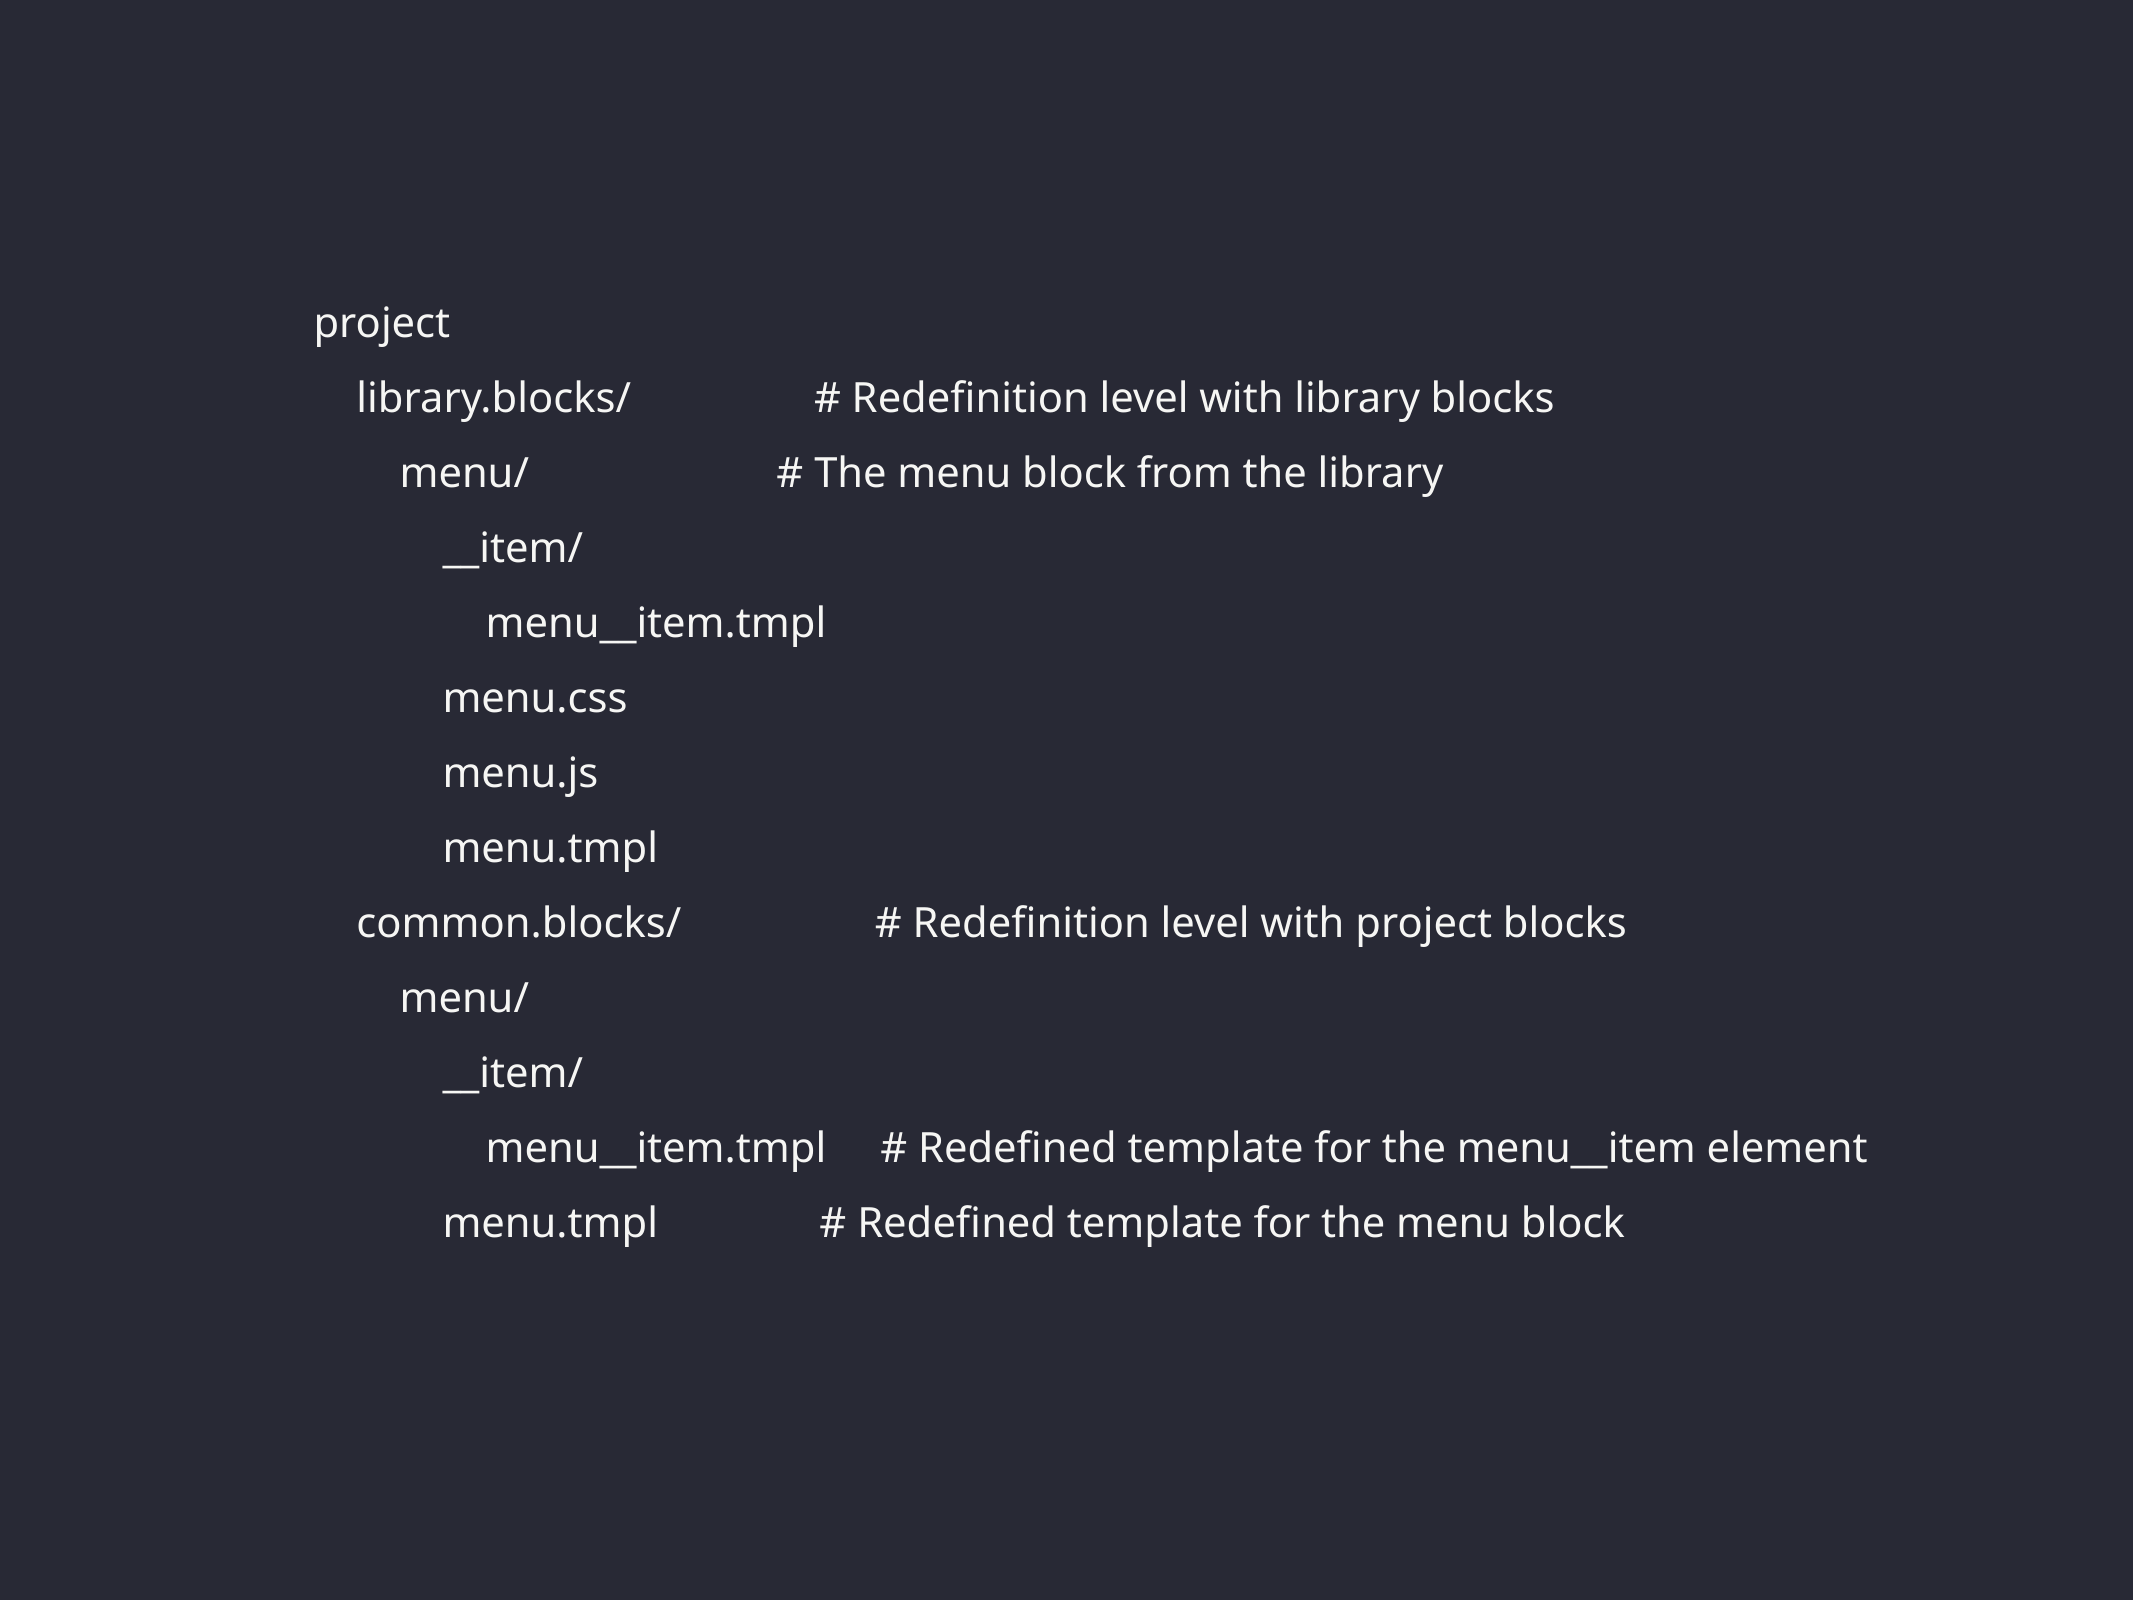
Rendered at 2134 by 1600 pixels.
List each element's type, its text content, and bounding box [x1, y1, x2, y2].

text_box project library.blocks/ # Redefinition level with library blocks menu/ # The menu block from the library __item/ menu__item.tmpl menu.css menu.js menu.tmpl common.blocks/ # Redefinition level with project blocks menu/ __item/ menu__item.tmpl # Redefined template for the menu__item element menu.tmpl # Redefined template for the menu block [305, 262, 1877, 1255]
